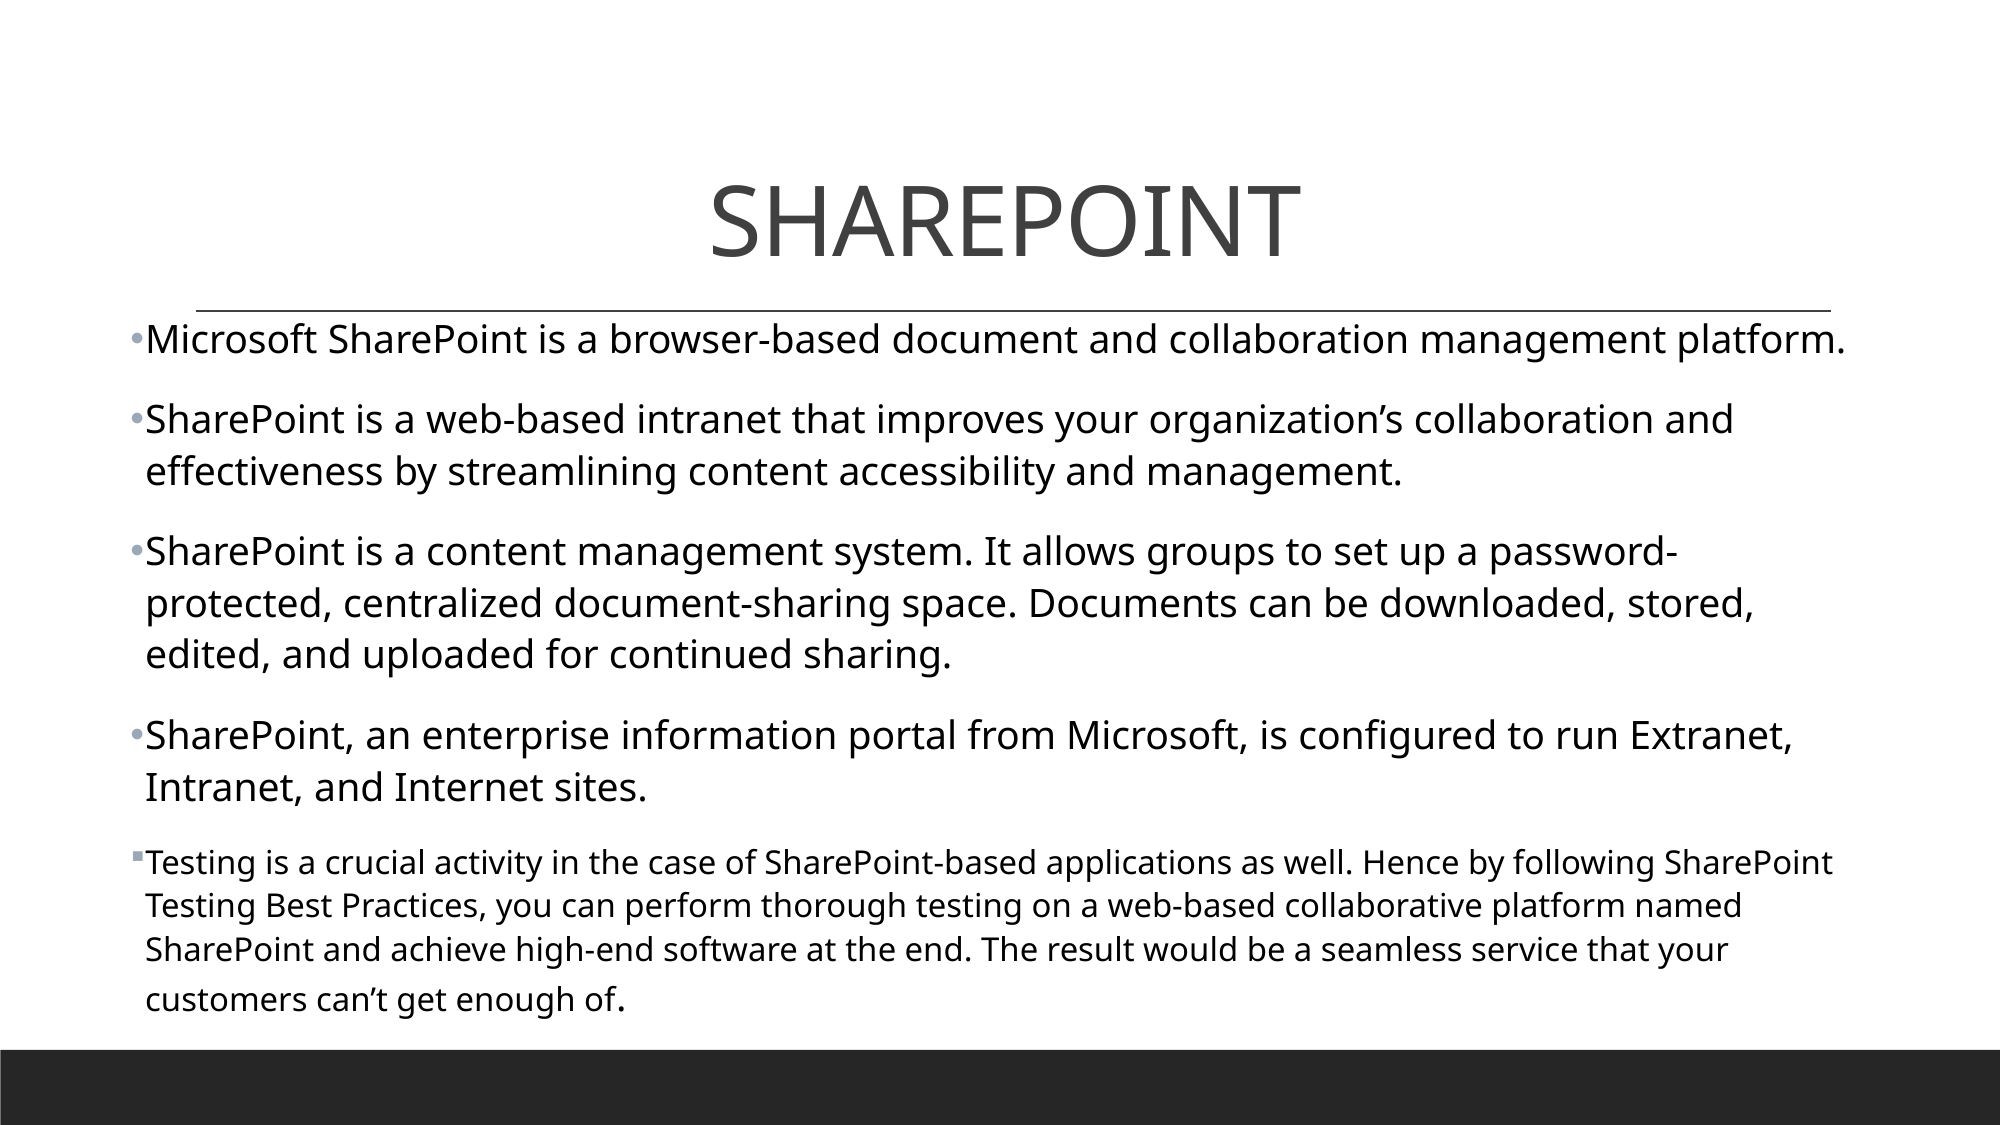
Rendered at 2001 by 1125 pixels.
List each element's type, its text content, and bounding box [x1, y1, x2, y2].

title SHAREPOINT [180, 47, 1830, 285]
list Microsoft SharePoint is a browser-based document and collaboration management platform. SharePoint is a web-based intranet that improves your organization’s collaboration and effectiveness by streamlining content accessibility and management. SharePoint is a content management system. It allows groups to set up a password-protected, centralized document-sharing space. Documents can be downloaded, stored, edited, and uploaded for continued sharing. SharePoint, an enterprise information portal from Microsoft, is configured to run Extranet, Intranet, and Internet sites. Testing is a crucial activity in the case of SharePoint-based applications as well. Hence by following SharePoint Testing Best Practices, you can perform thorough testing on a web-based collaborative platform named SharePoint and achieve high-end software at the end. The result would be a seamless service that your customers can’t get enough of. [130, 302, 1850, 1053]
